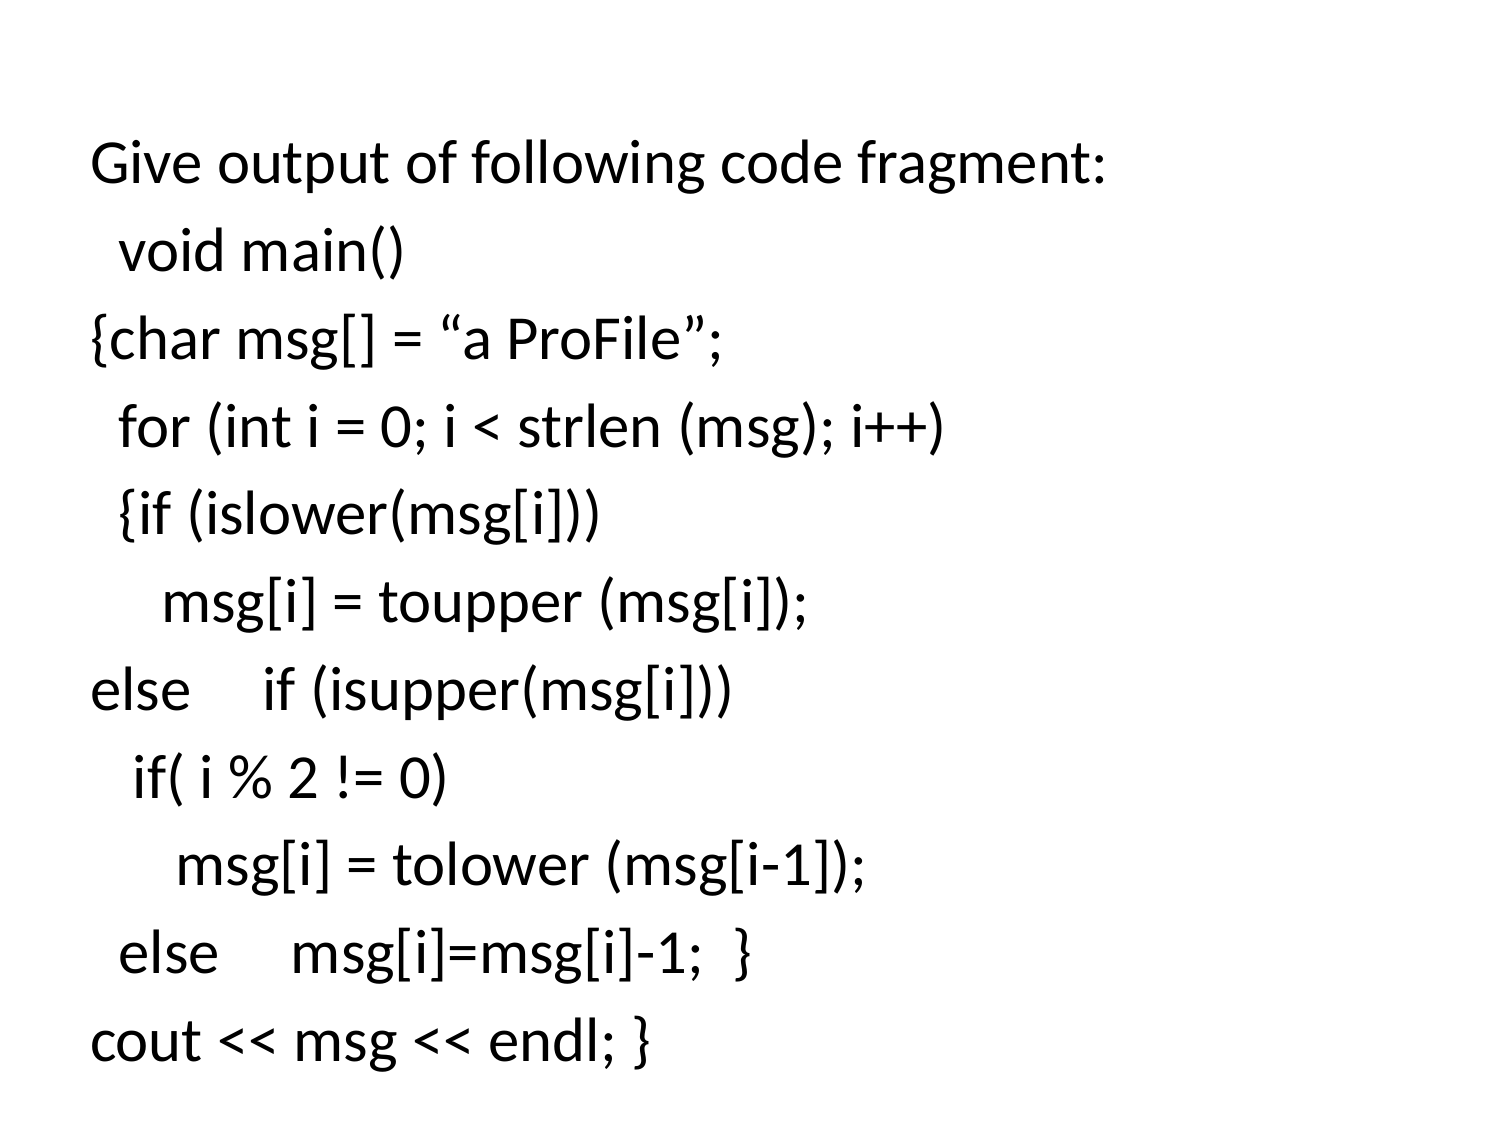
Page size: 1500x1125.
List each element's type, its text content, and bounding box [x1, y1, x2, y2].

list Give output of following code fragment: void main() {char msg[] = “a ProFile”; for (int i = 0; i < strlen (msg); i++) {if (islower(msg[i])) msg[i] = toupper (msg[i]); else if (isupper(msg[i])) if( i % 2 != 0) msg[i] = tolower (msg[i-1]); else msg[i]=msg[i]-1; } cout << msg << endl; } [75, 113, 1425, 1083]
